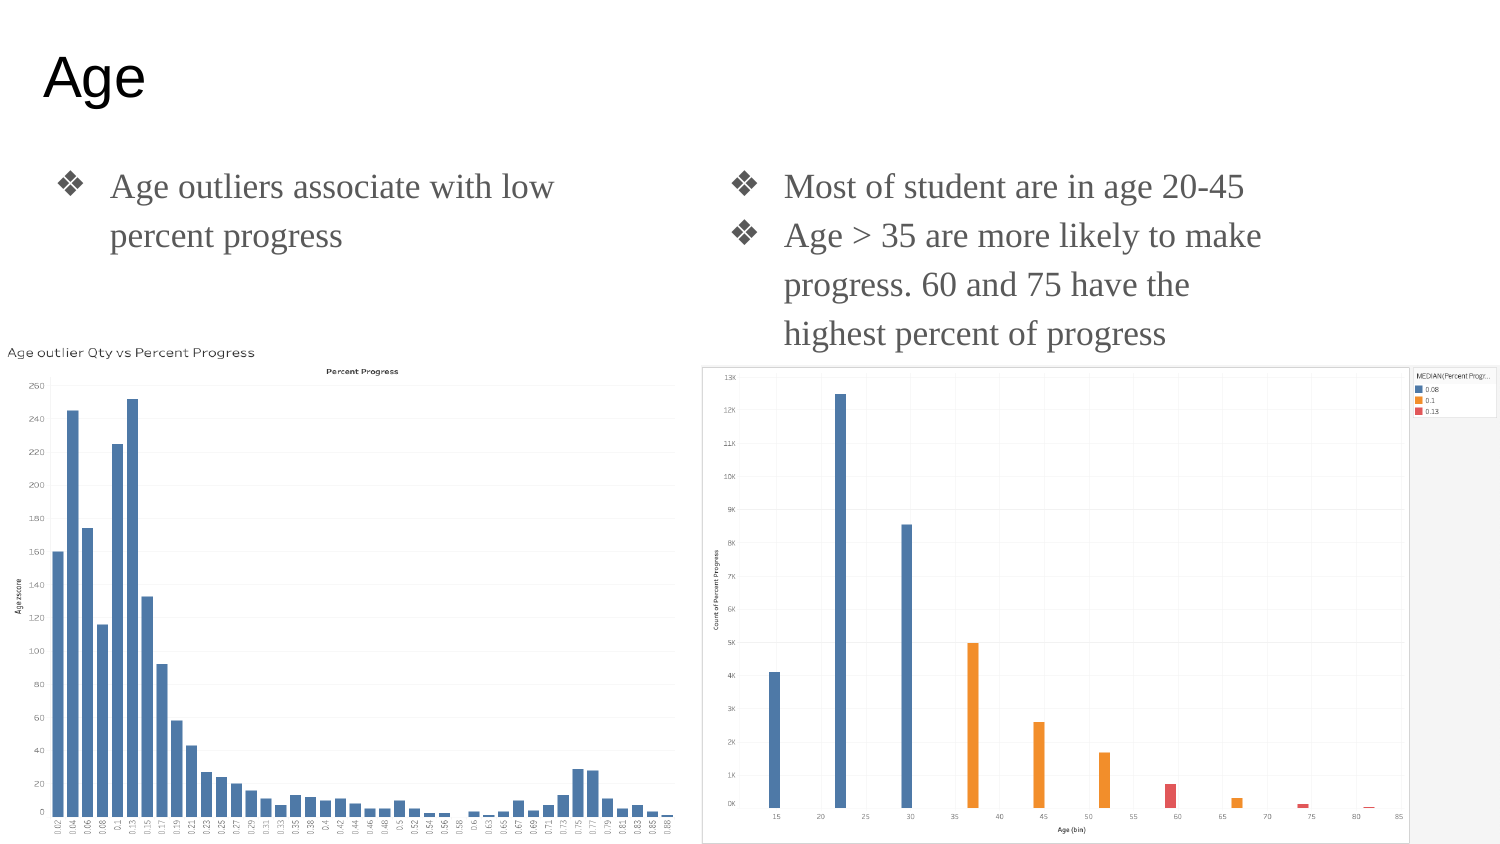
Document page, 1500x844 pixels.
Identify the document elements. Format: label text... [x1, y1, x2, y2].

picture [701, 365, 1500, 844]
title Age [28, 24, 716, 119]
text_box Age outliers associate with low percent progress [38, 141, 625, 341]
picture [0, 343, 688, 842]
text_box Most of student are in age 20-45 Age > 35 are more likely to make progress. 60 and 75 have the highest percent of progress [712, 141, 1299, 364]
